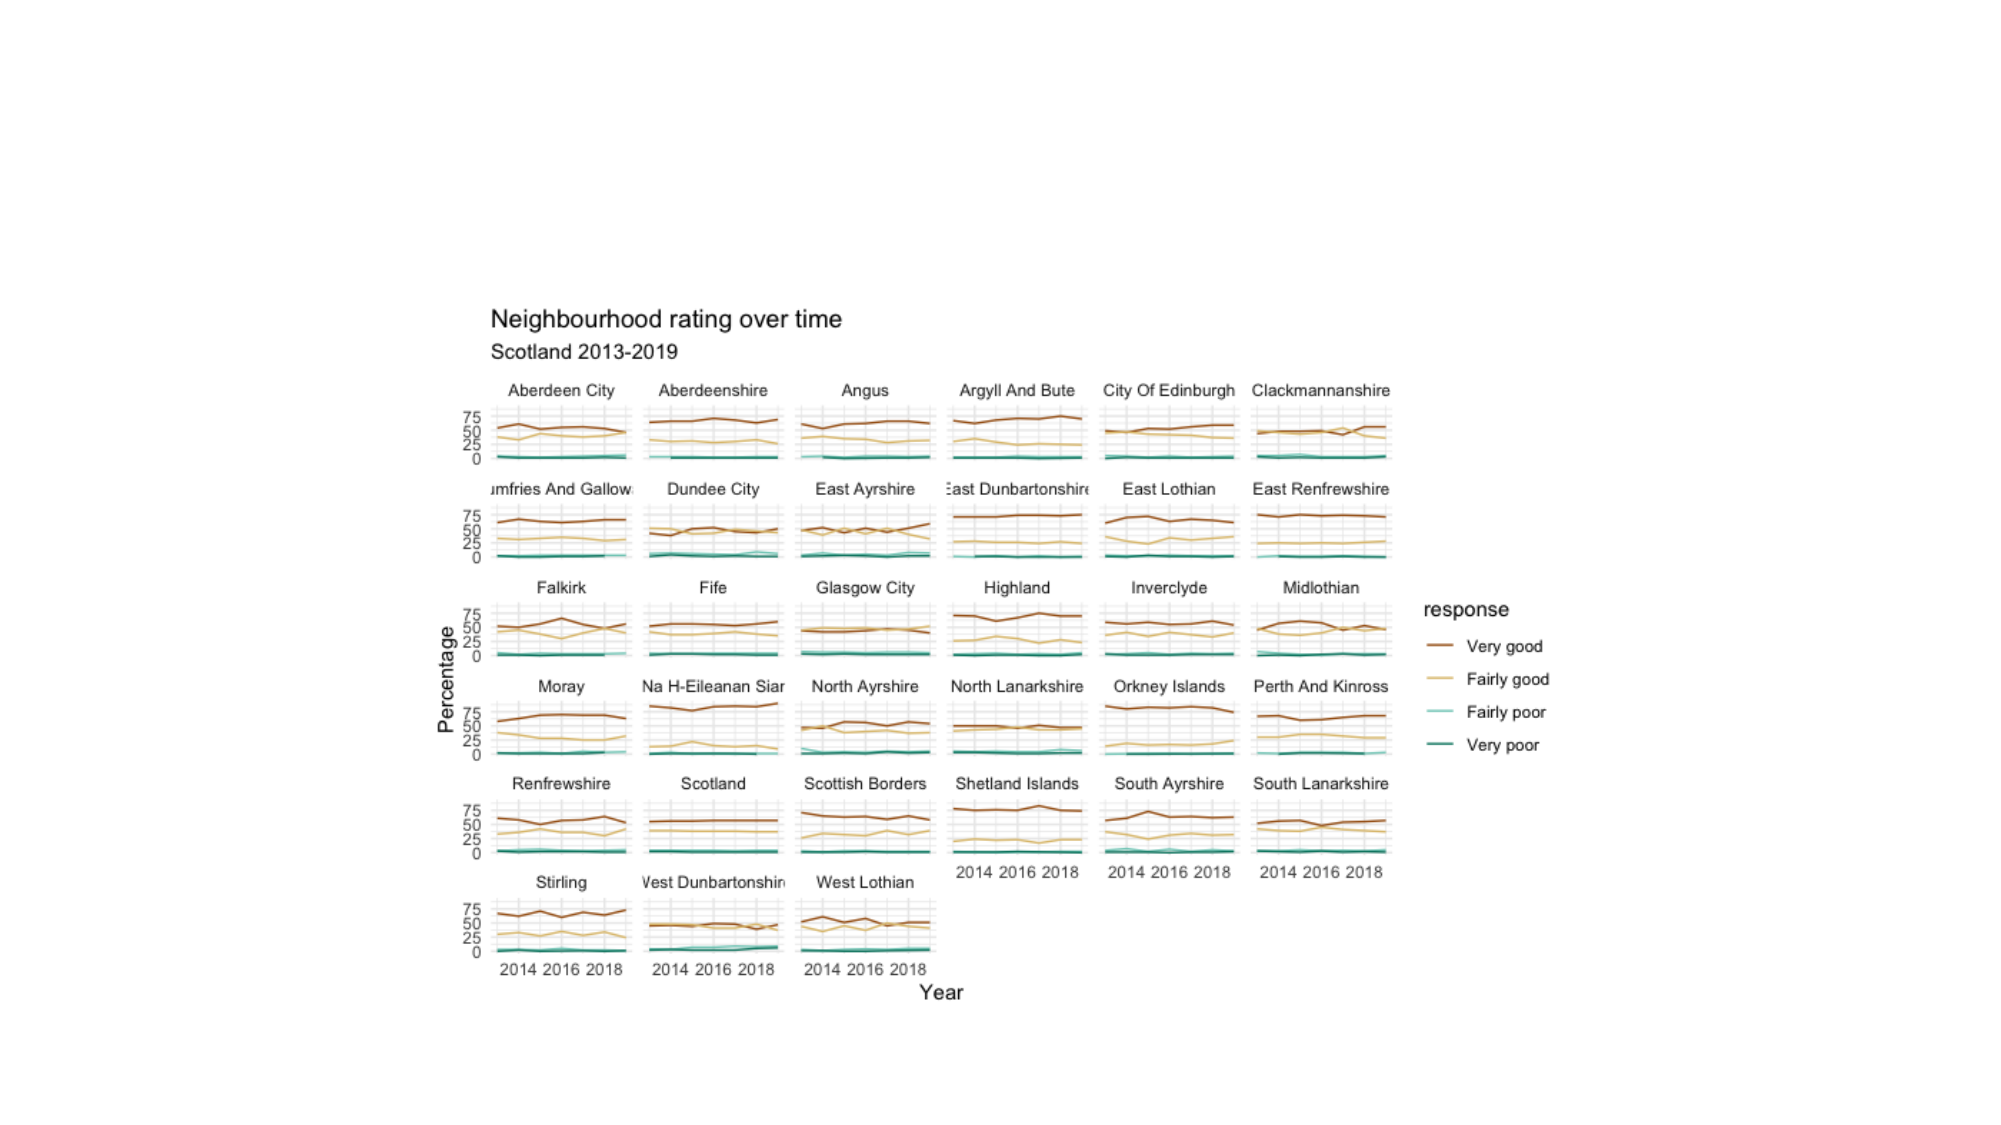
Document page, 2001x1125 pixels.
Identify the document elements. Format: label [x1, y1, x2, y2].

list [428, 299, 1572, 1014]
